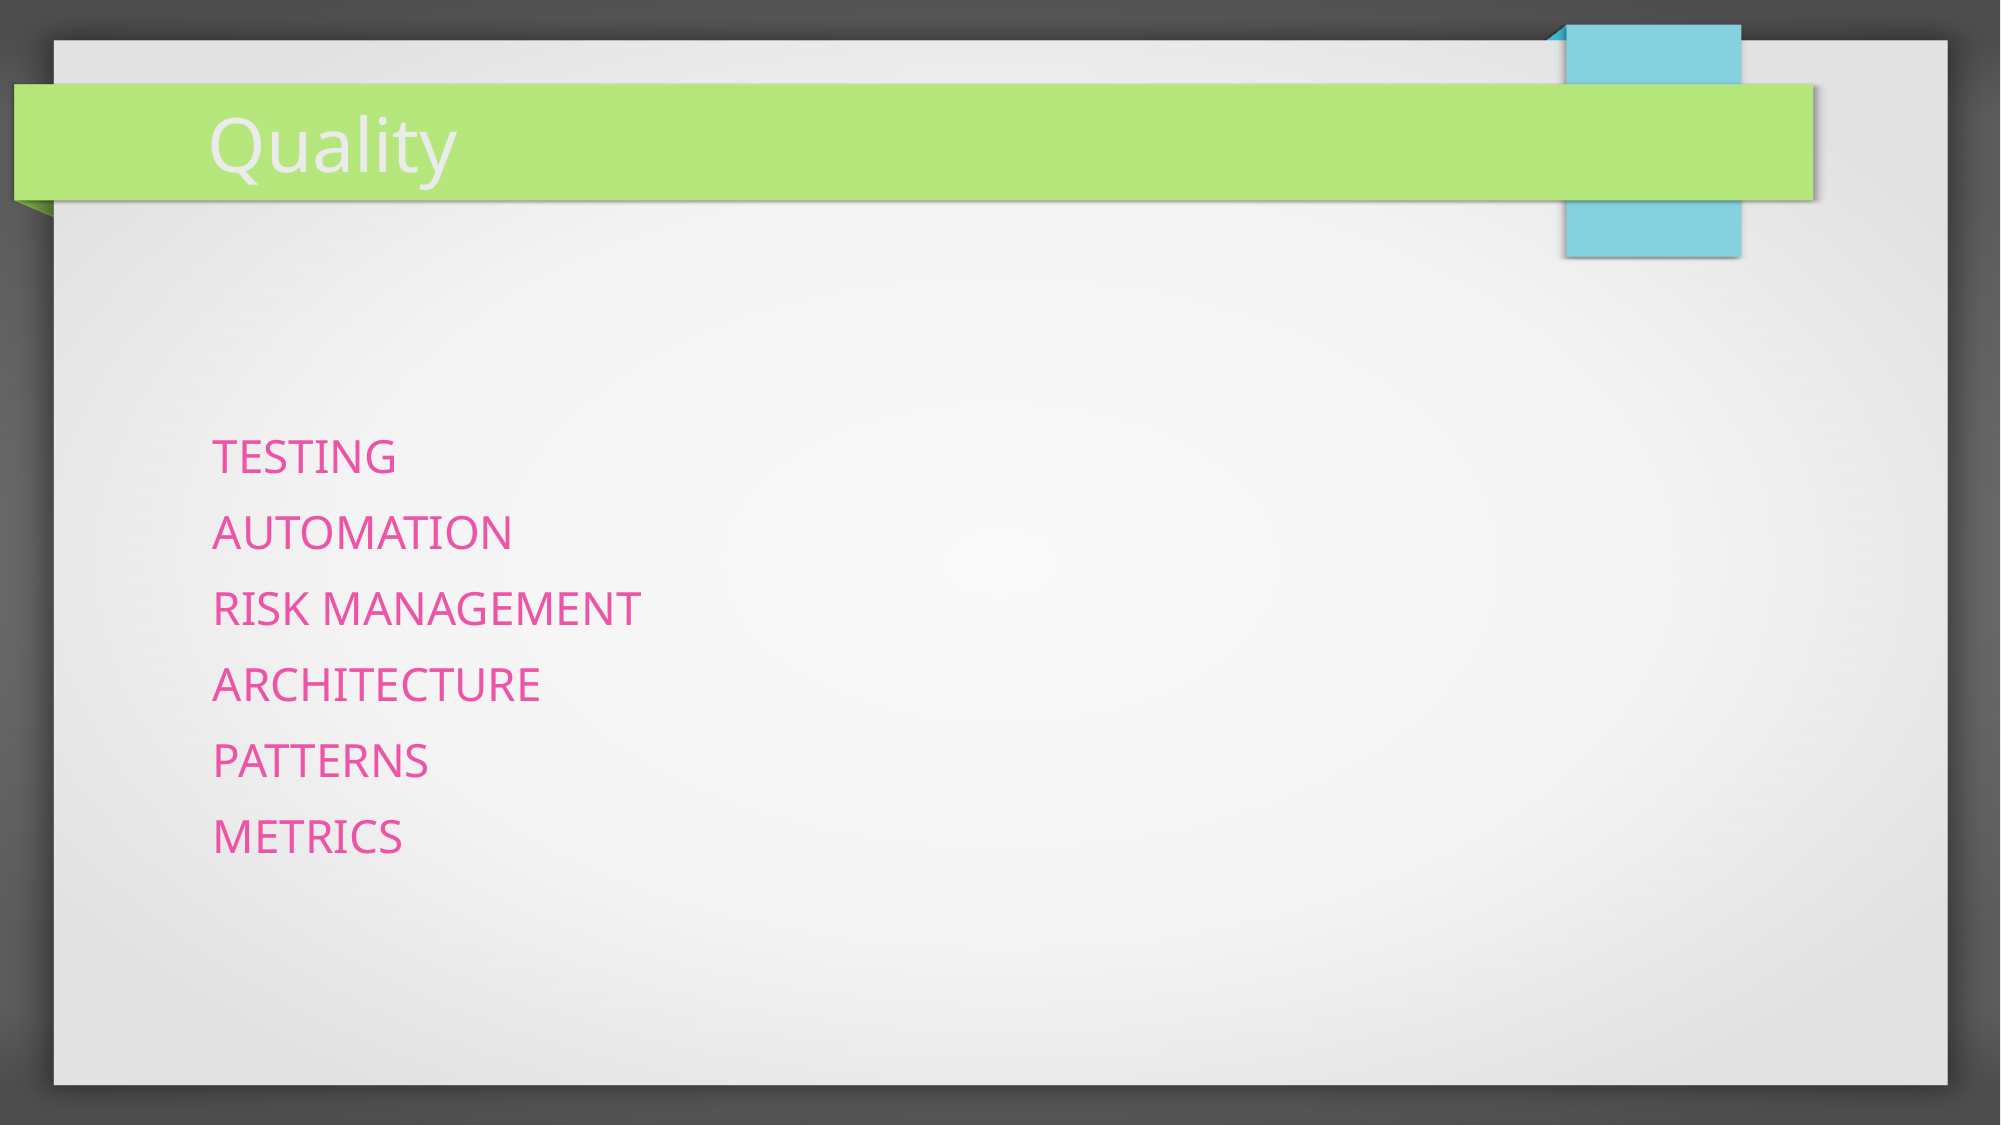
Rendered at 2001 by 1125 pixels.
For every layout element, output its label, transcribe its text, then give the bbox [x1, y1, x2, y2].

picture [0, 0, 2001, 1125]
text_box Testing Automation RISK Management Architecture Patterns Metrics [198, 425, 922, 800]
text_box [189, 439, 903, 814]
text_box Quality [192, 85, 1630, 201]
